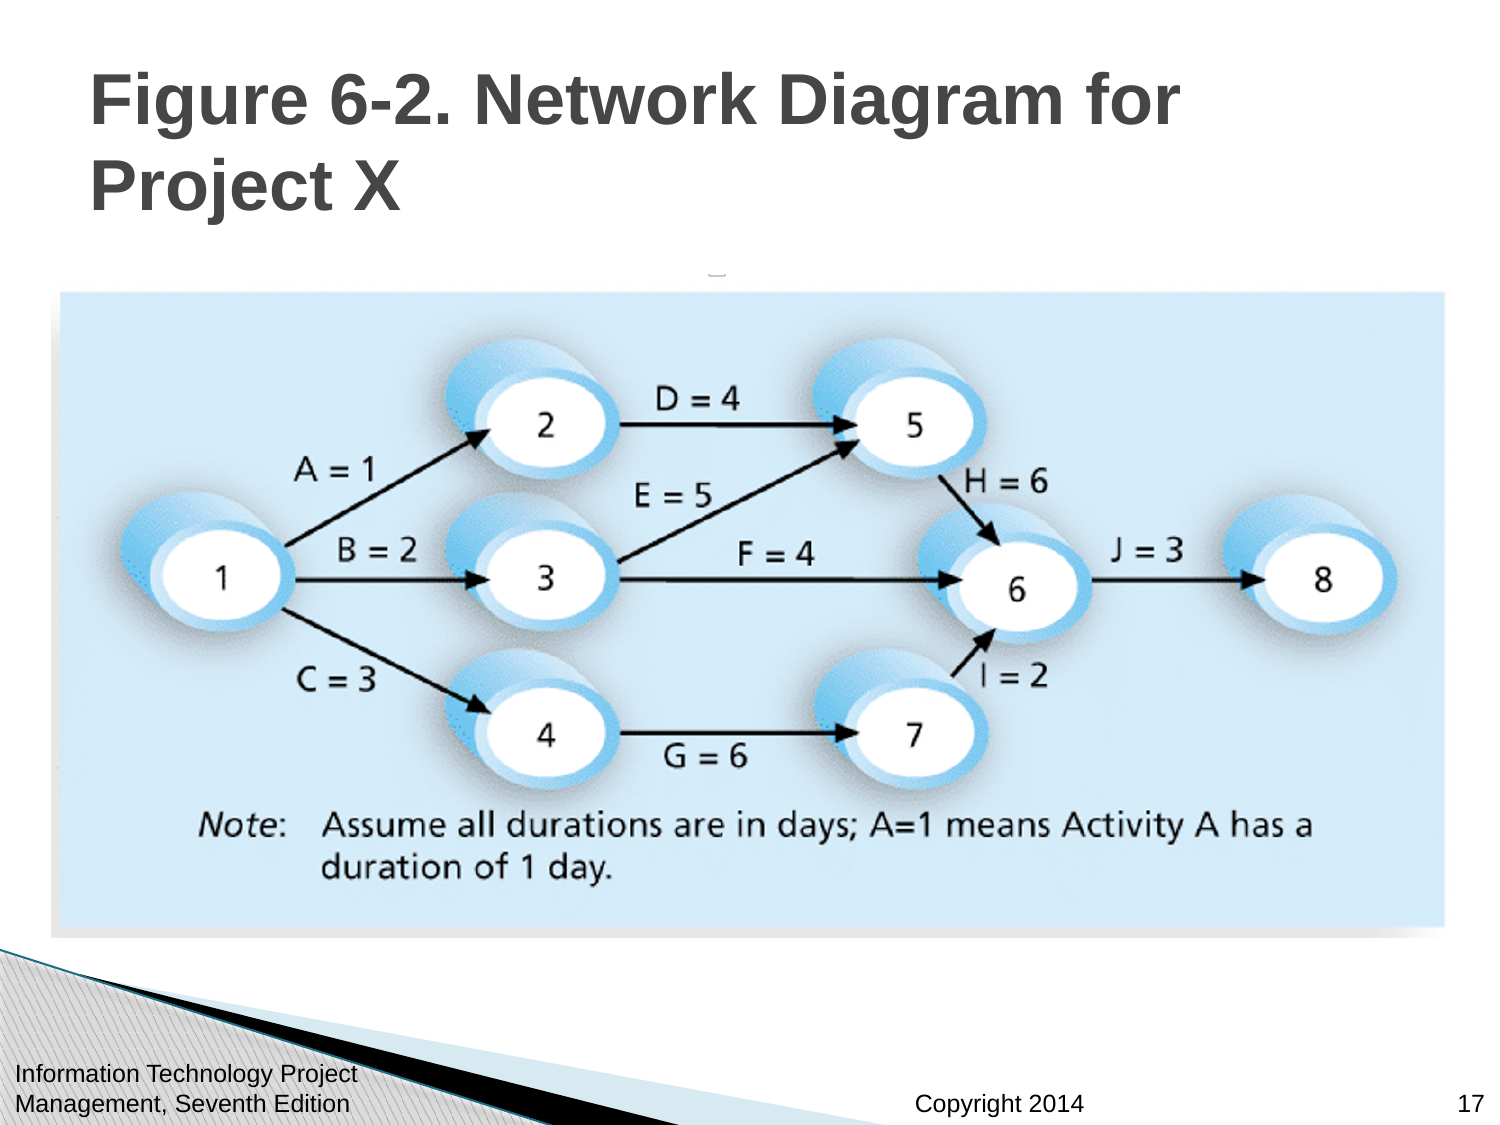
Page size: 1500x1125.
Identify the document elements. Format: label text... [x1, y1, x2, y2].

title Figure 6-2. Network Diagram for Project X [75, 45, 1425, 233]
picture [51, 273, 1455, 938]
slide_number 17 [1408, 1065, 1500, 1125]
